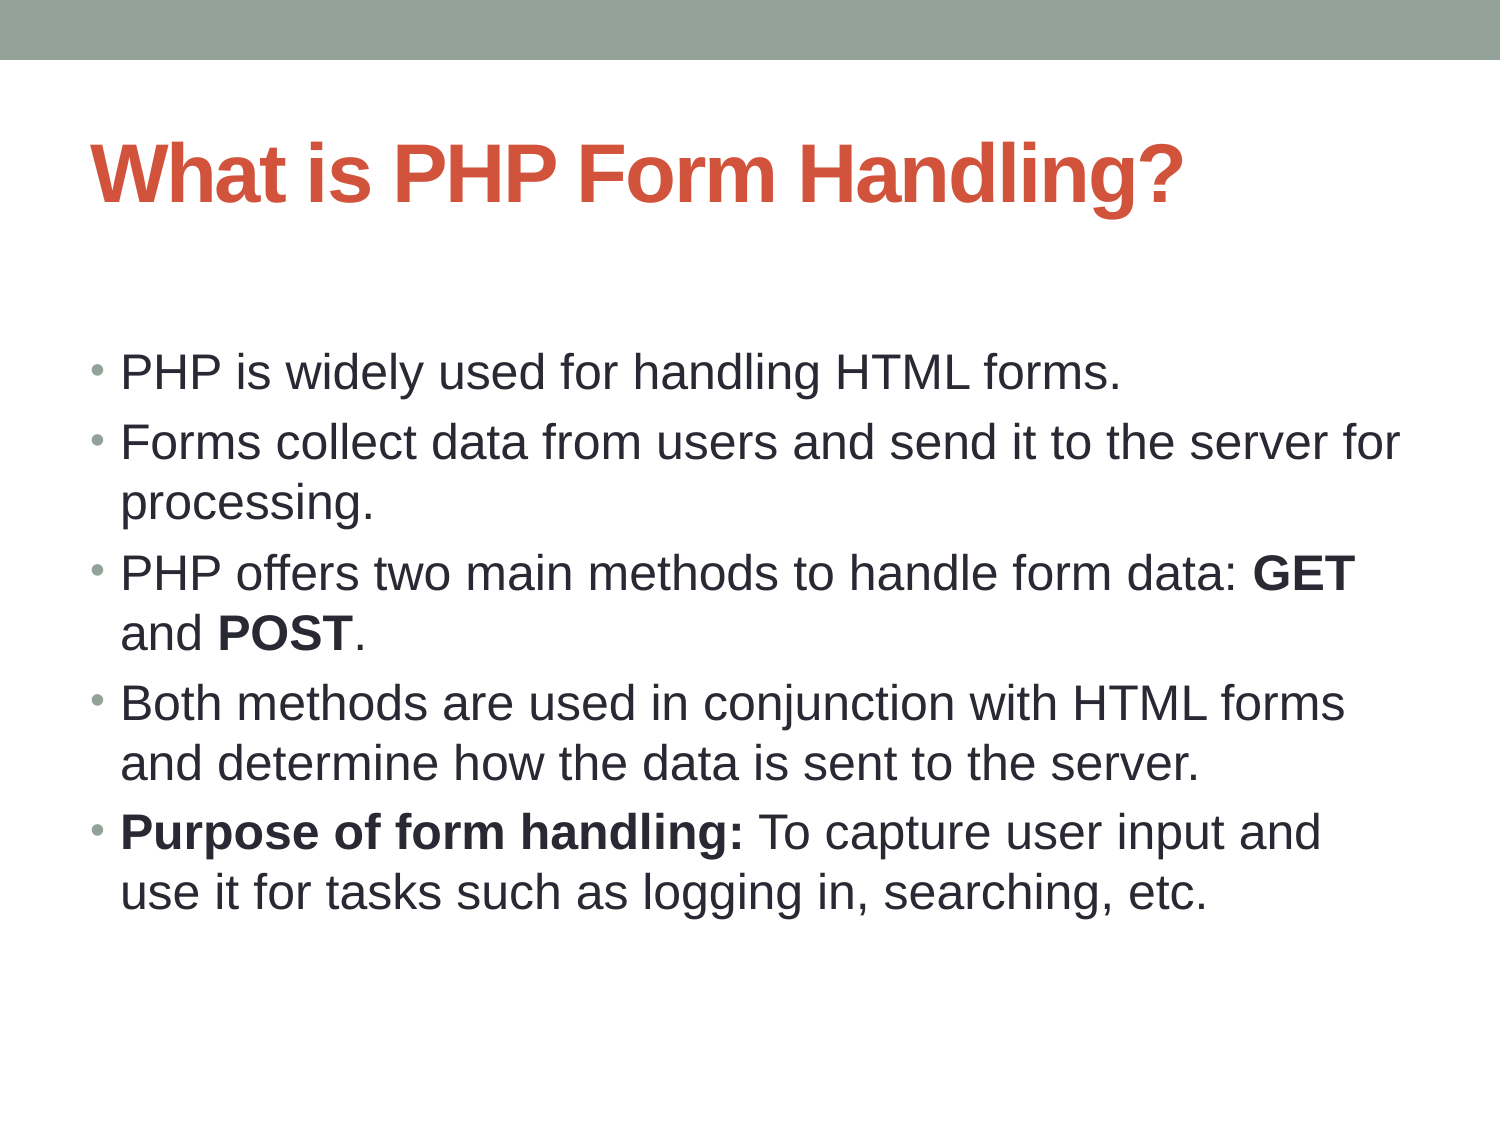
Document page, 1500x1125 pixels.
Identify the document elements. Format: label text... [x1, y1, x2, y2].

list PHP is widely used for handling HTML forms. Forms collect data from users and send it to the server for processing. PHP offers two main methods to handle form data: GET and POST. Both methods are used in conjunction with HTML forms and determine how the data is sent to the server. Purpose of form handling: To capture user input and use it for tasks such as logging in, searching, etc. [75, 262, 1425, 1063]
title What is PHP Form Handling? [75, 87, 1425, 250]
